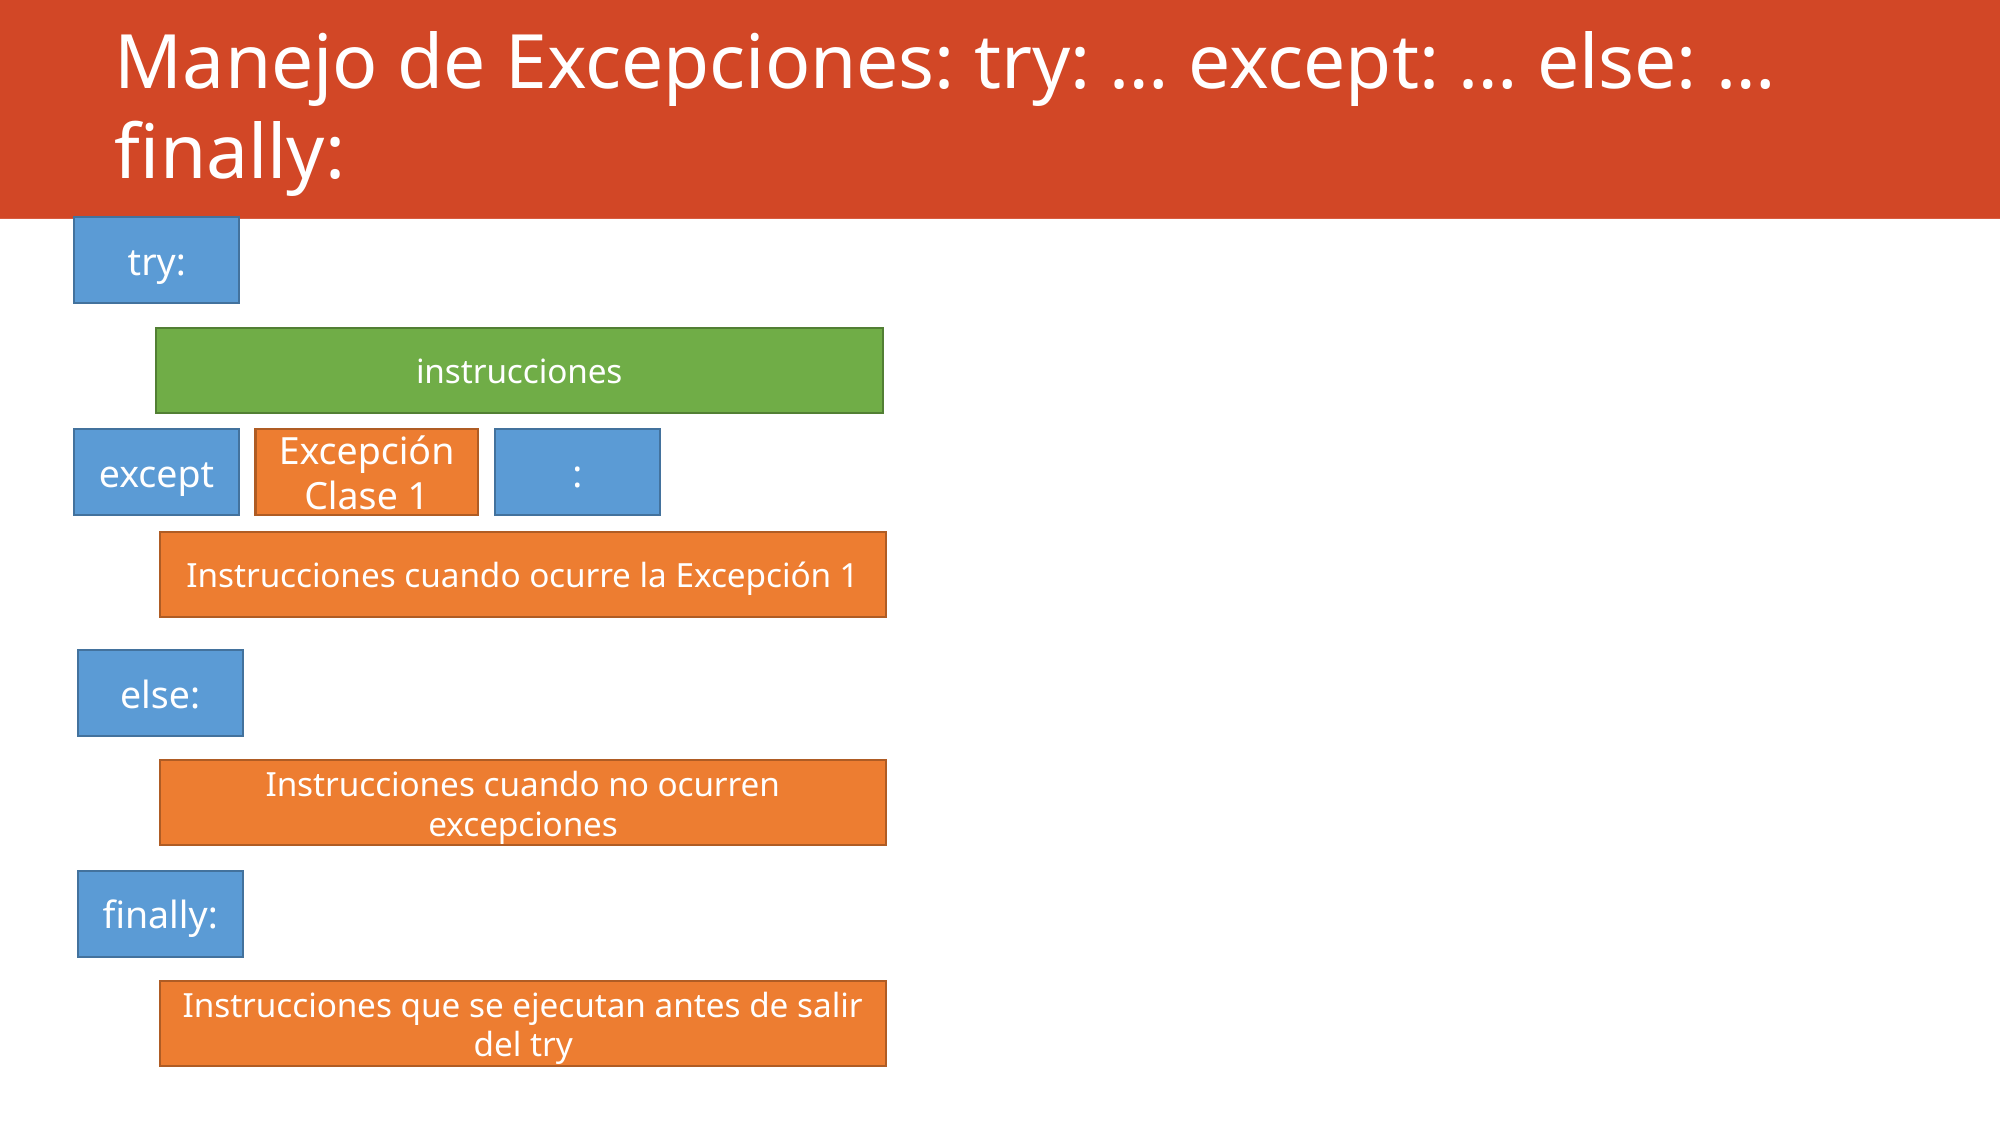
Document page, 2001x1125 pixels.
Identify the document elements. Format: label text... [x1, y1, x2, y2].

text_box Instrucciones cuando ocurre la Excepción 1 [159, 531, 887, 618]
text_box finally: [77, 870, 244, 958]
title Manejo de Excepciones: try: … except: … else: … finally: [99, 0, 1863, 202]
text_box : [494, 428, 661, 516]
text_box except [73, 428, 240, 516]
text_box Instrucciones que se ejecutan antes de salir del try [159, 980, 887, 1067]
text_box Excepción Clase 1 [254, 428, 479, 516]
text_box Instrucciones cuando no ocurren excepciones [159, 759, 887, 846]
text_box instrucciones [155, 327, 884, 414]
text_box try: [73, 216, 240, 304]
text_box else: [77, 649, 244, 737]
